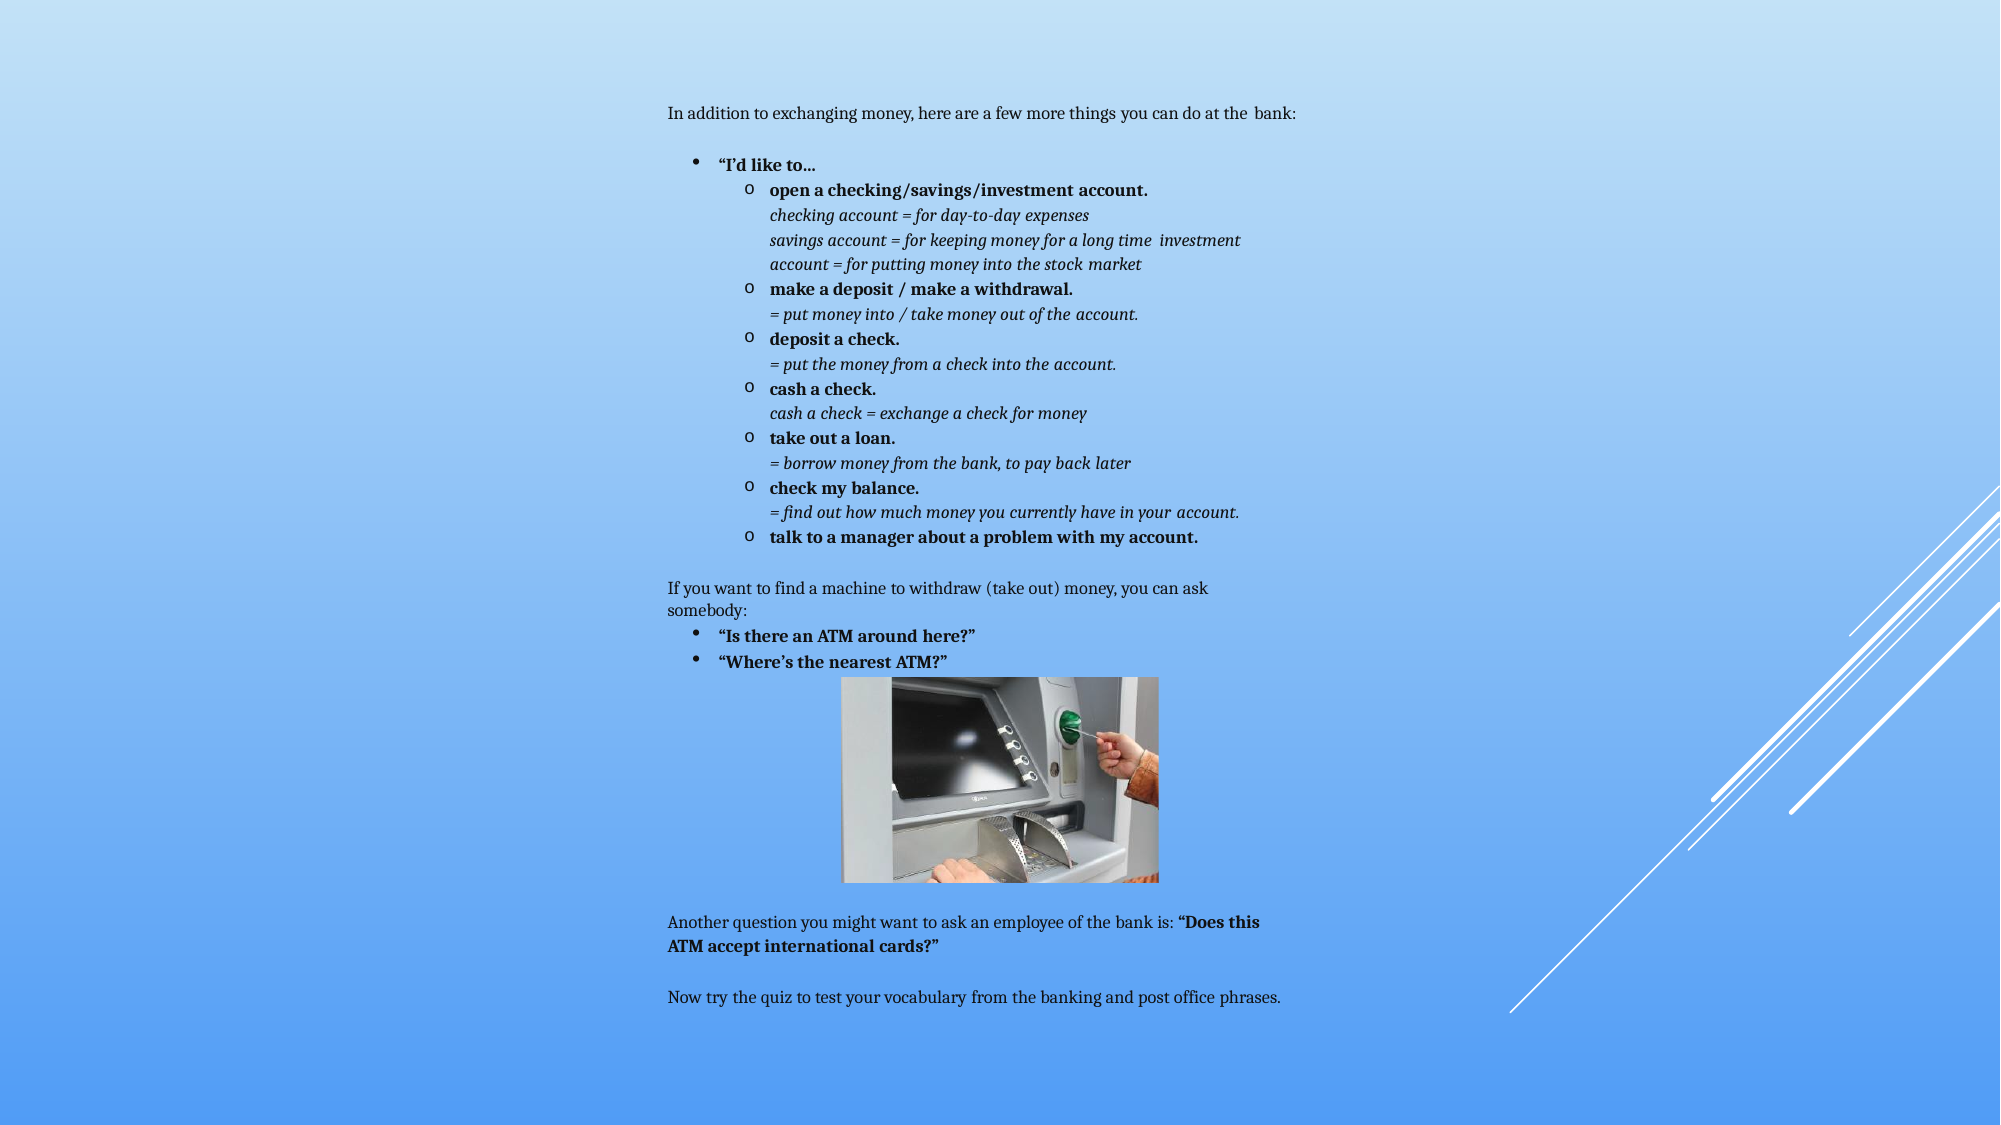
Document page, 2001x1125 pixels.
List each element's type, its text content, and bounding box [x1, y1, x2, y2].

text_box In addition to exchanging money, here are a few more things you can do at the bank: “I’d like to… open a checking/savings/investment account. checking account = for day-to-day expenses savings account = for keeping money for a long time investment account = for putting money into the stock market make a deposit / make a withdrawal. = put money into / take money out of the account. deposit a check. = put the money from a check into the account. cash a check. cash a check = exchange a check for money take out a loan. = borrow money from the bank, to pay back later check my balance. = find out how much money you currently have in your account. talk to a manager about a problem with my account. If you want to find a machine to withdraw (take out) money, you can ask somebody: “Is there an ATM around here?” “Where’s the nearest ATM?” [666, 101, 1331, 672]
text_box [841, 677, 1159, 883]
text_box Another question you might want to ask an employee of the bank is: “Does this ATM accept international cards?” Now try the quiz to test your vocabulary from the banking and post office phrases. [666, 907, 1315, 1008]
